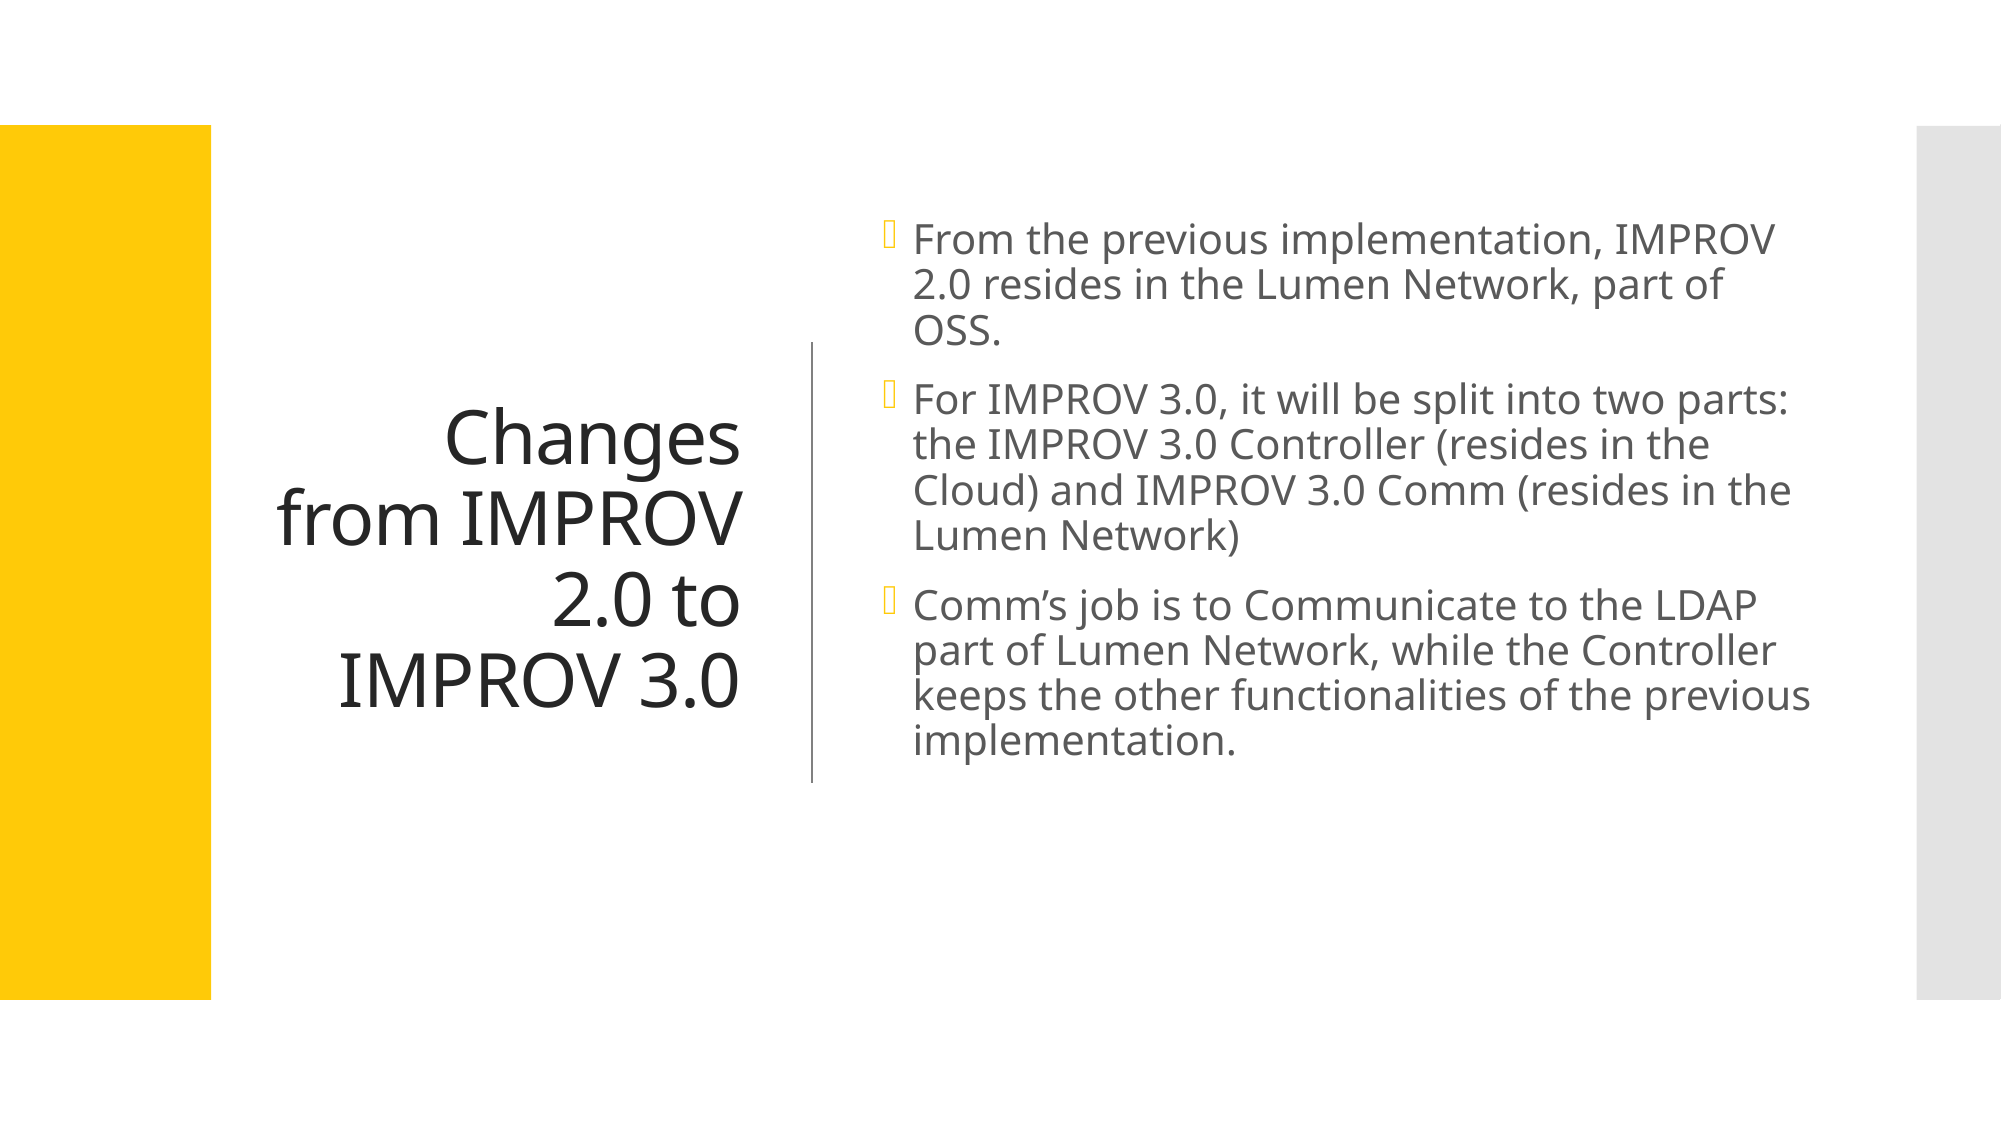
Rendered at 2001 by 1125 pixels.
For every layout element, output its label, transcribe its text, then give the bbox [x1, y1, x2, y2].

title Changes from IMPROV 2.0 to IMPROV 3.0 [252, 141, 757, 982]
text_box [1916, 125, 2000, 1001]
list From the previous implementation, IMPROV 2.0 resides in the Lumen Network, part of OSS. For IMPROV 3.0, it will be split into two parts: the IMPROV 3.0 Controller (resides in the Cloud) and IMPROV 3.0 Comm (resides in the Lumen Network) Comm’s job is to Communicate to the LDAP part of Lumen Network, while the Controller keeps the other functionalities of the previous implementation. [867, 141, 1838, 982]
text_box [0, 124, 212, 1001]
text_box [0, 0, 2000, 1125]
